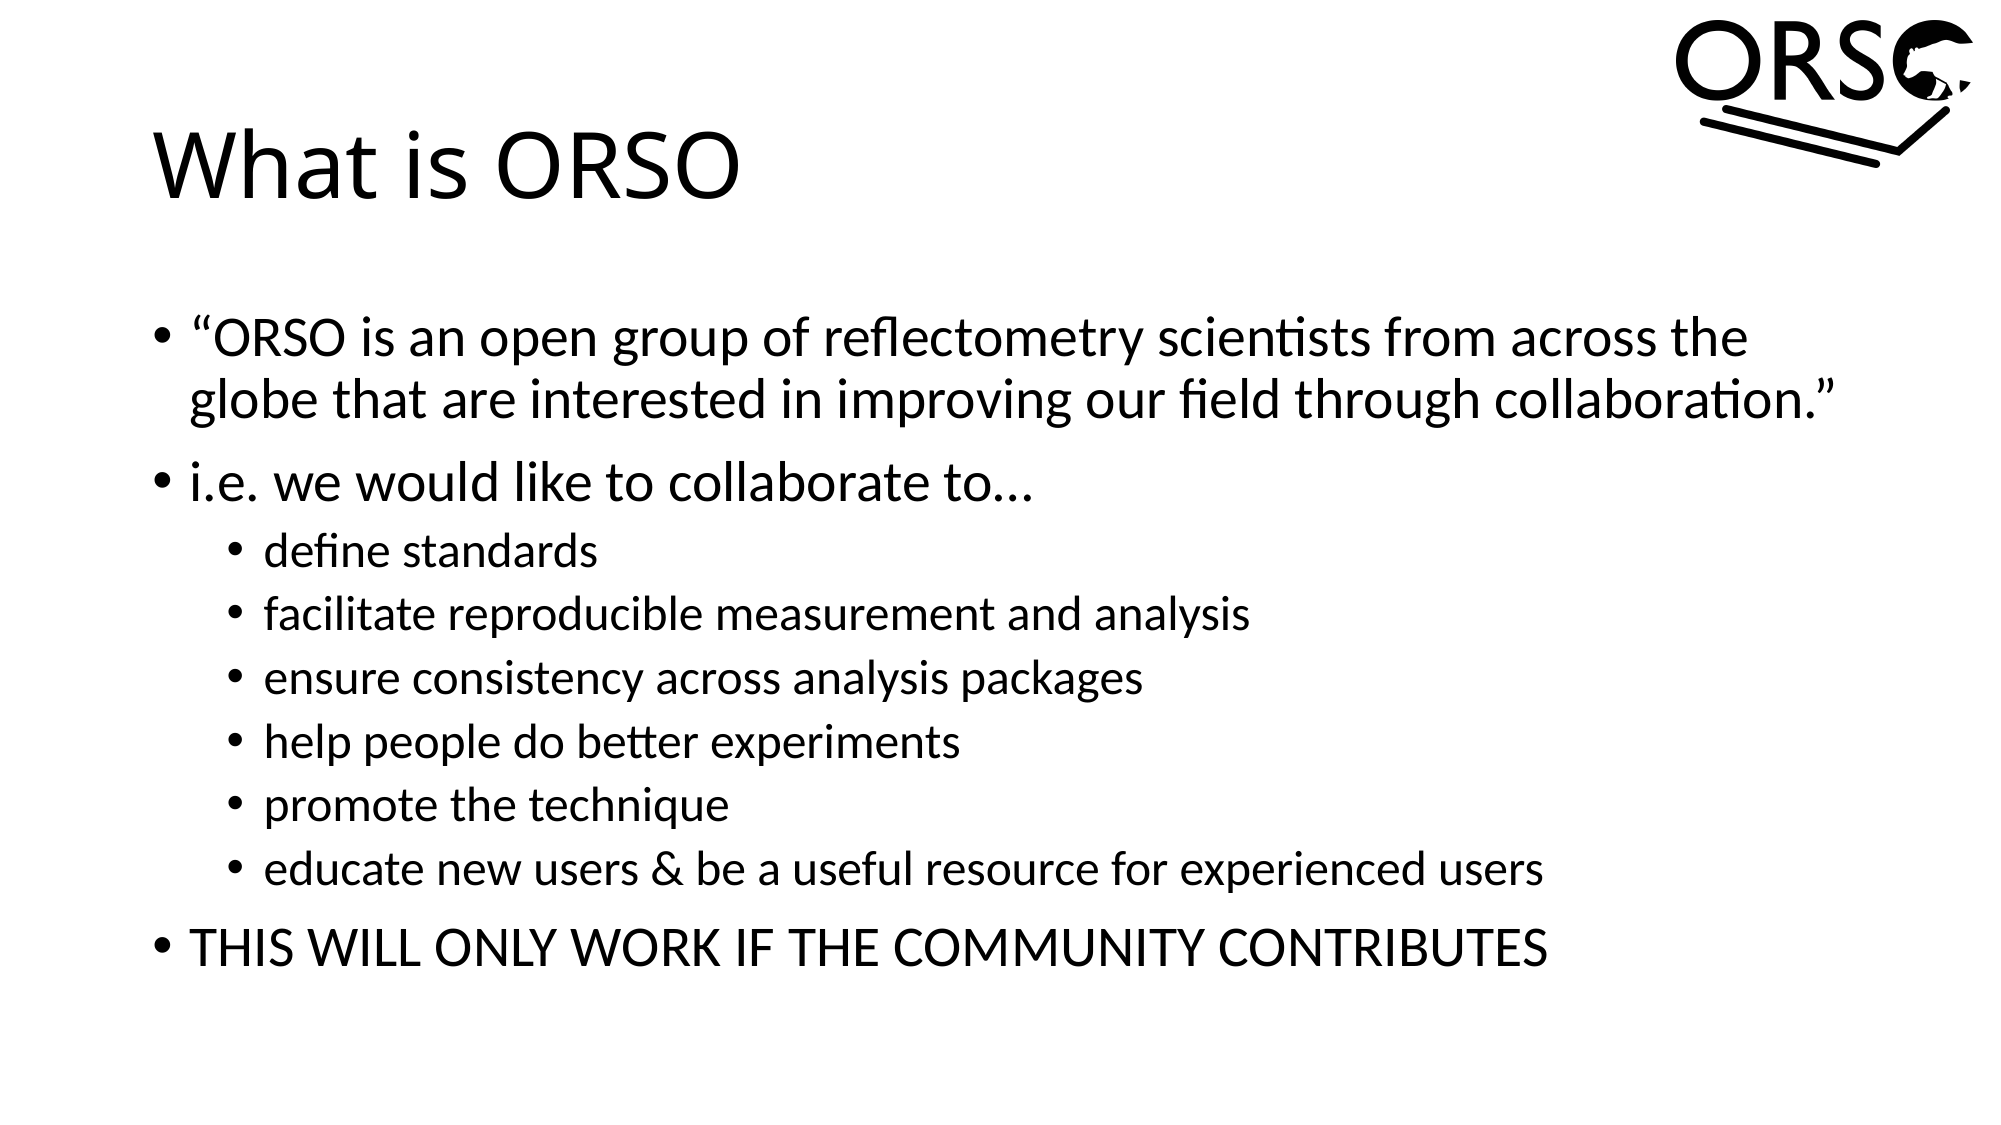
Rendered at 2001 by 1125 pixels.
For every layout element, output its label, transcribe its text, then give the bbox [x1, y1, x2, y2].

list “ORSO is an open group of reflectometry scientists from across the globe that are interested in improving our field through collaboration.” i.e. we would like to collaborate to… define standards facilitate reproducible measurement and analysis ensure consistency across analysis packages help people do better experiments promote the technique educate new users & be a useful resource for experienced users THIS WILL ONLY WORK IF THE COMMUNITY CONTRIBUTES [137, 299, 1863, 1014]
title What is ORSO [137, 59, 1863, 278]
picture [1676, 20, 1973, 168]
